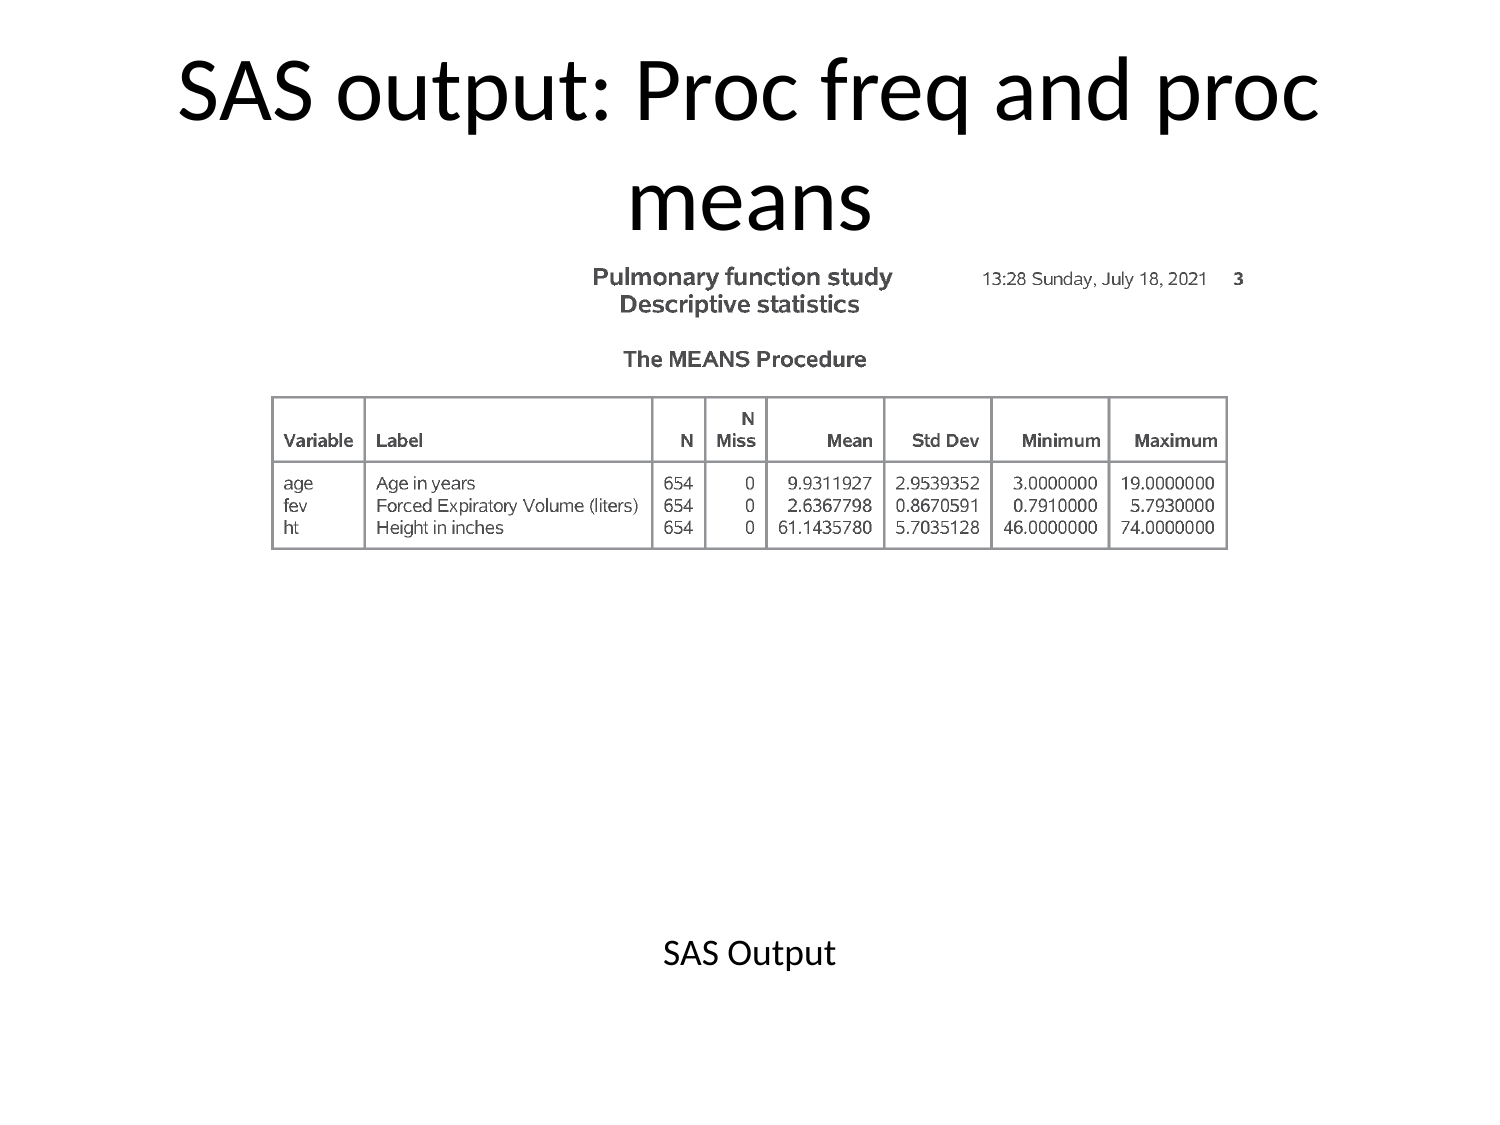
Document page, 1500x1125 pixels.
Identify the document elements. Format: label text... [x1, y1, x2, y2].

picture [216, 262, 1282, 921]
text_box SAS Output [74, 920, 1425, 1005]
title SAS output: Proc freq and proc means [75, 45, 1425, 233]
